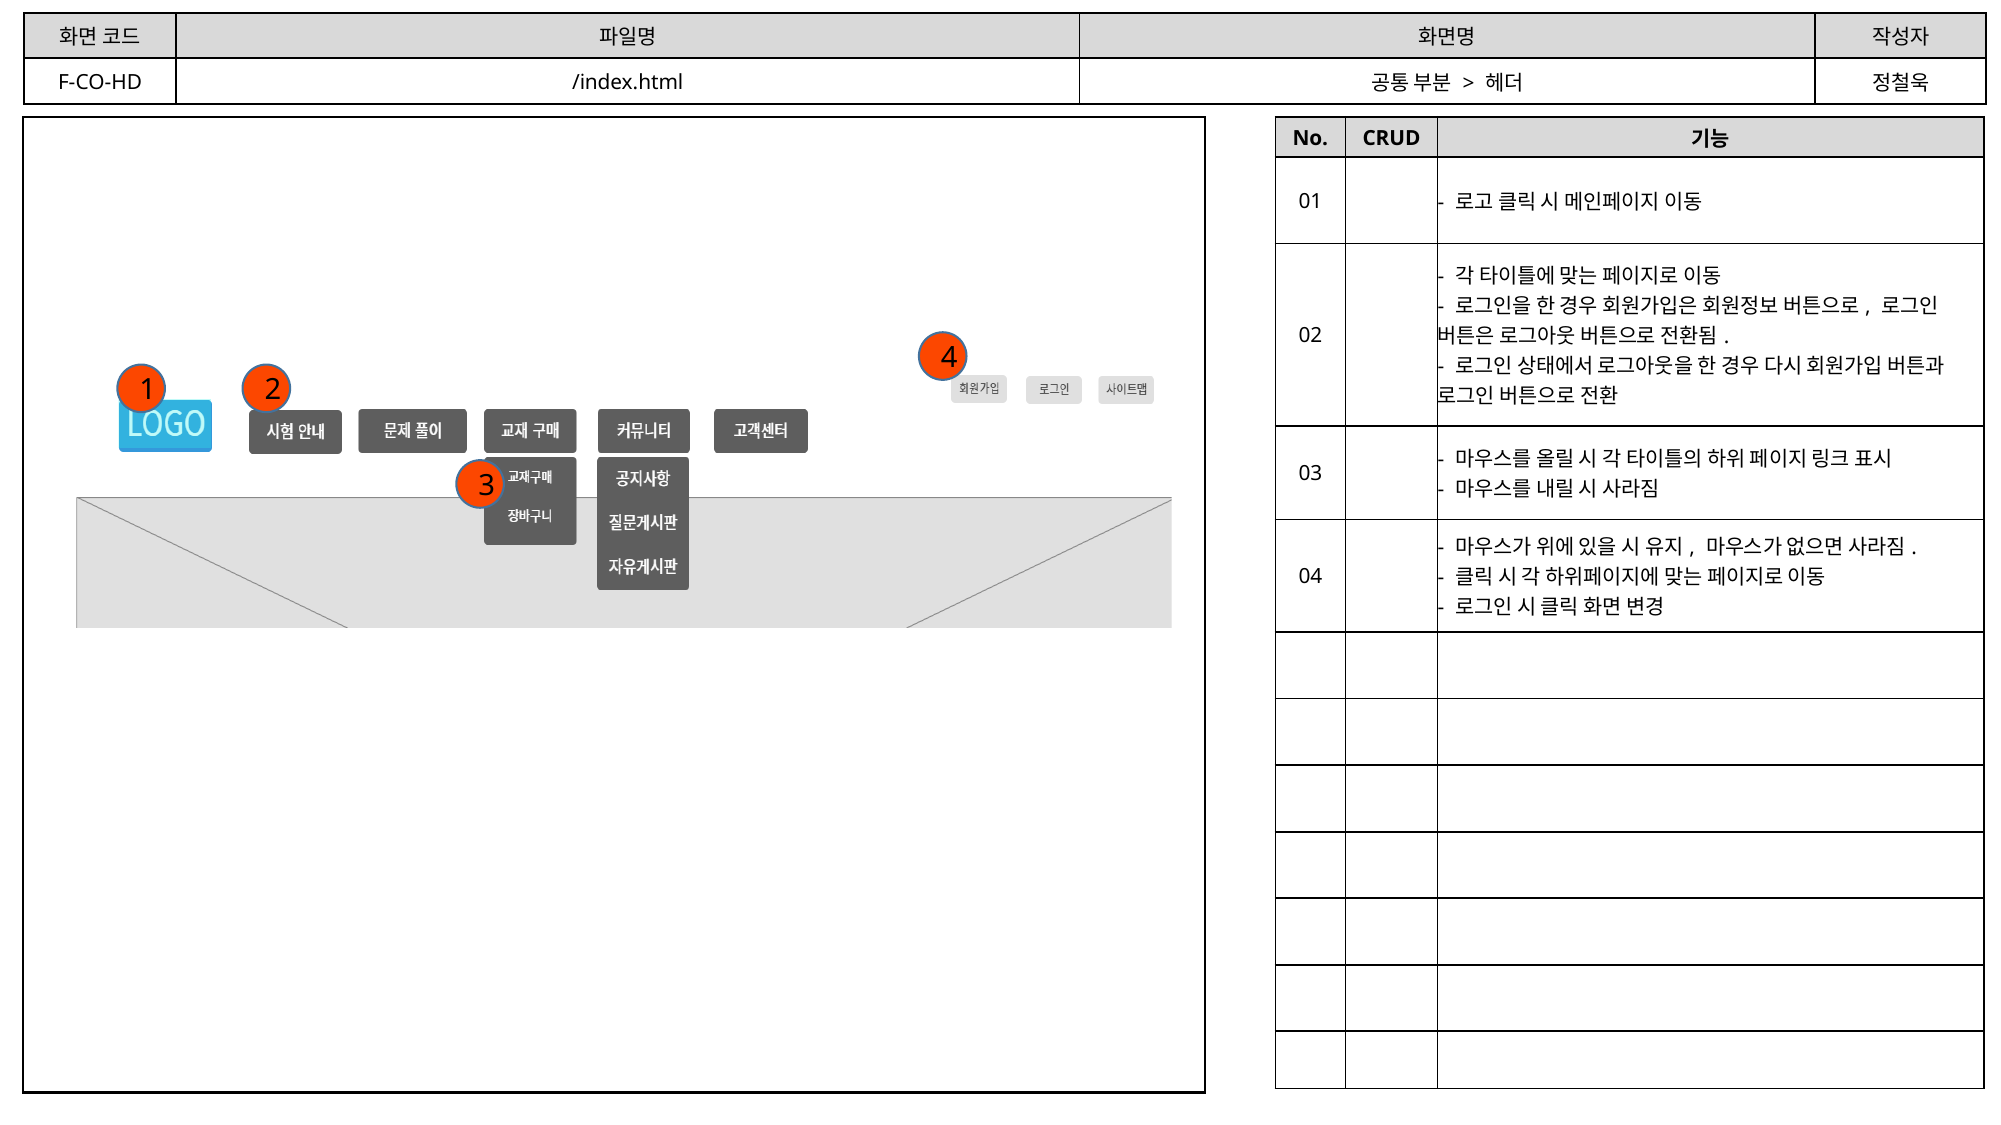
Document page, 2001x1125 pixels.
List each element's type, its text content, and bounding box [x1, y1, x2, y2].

table_header CRUD [1346, 118, 1437, 156]
table_cell [1438, 699, 1983, 764]
table_cell /index.html [177, 59, 1079, 103]
table_cell [1438, 633, 1983, 698]
table_cell [1276, 699, 1345, 764]
table_cell [1346, 427, 1437, 519]
table_cell 01 [1276, 158, 1345, 243]
table_header 파일명 [177, 14, 1079, 57]
table_header 화면 코드 [25, 14, 175, 57]
table_cell [1438, 899, 1983, 964]
table_cell [1346, 699, 1437, 764]
table_cell [1346, 158, 1437, 243]
table_cell [1276, 633, 1345, 698]
table_cell [1276, 966, 1345, 1030]
table_cell - 로고 클릭 시 메인페이지 이동 [1438, 158, 1983, 243]
table_cell [1276, 899, 1345, 964]
table_cell [1438, 833, 1983, 897]
table_cell [1276, 1032, 1345, 1088]
table_header 작성자 [1816, 14, 1985, 57]
table_header 화면명 [1080, 14, 1814, 57]
table_cell [1438, 1032, 1983, 1088]
table_cell [1276, 833, 1345, 897]
table_cell [1438, 766, 1983, 831]
table_cell [1346, 966, 1437, 1030]
table_header No. [1276, 118, 1345, 156]
table_cell [1346, 633, 1437, 698]
table_cell [1346, 520, 1437, 631]
table_header 기능 [1438, 118, 1983, 156]
table_cell [1346, 899, 1437, 964]
text_box 4 [923, 331, 962, 340]
text_box [22, 116, 1206, 1094]
table_cell 04 [1276, 520, 1345, 631]
table_cell [1346, 766, 1437, 831]
table_cell 03 [1276, 427, 1345, 519]
table_cell [1346, 244, 1437, 425]
table_cell - 마우스가 위에 있을 시 유지, 마우스가 없으면 사라짐. - 클릭 시 각 하위페이지에 맞는 페이지로 이동 - 로그인 시 클릭 화면 변경 [1438, 520, 1983, 631]
table_cell - 각 타이틀에 맞는 페이지로 이동 - 로그인을 한 경우 회원가입은 회원정보 버튼으로, 로그인 버튼은 로그아웃 버튼으로 전환됨. - 로그인 상태에서 로그아웃을 한 경우 다시 회원가입 버튼과 로그인 버튼으로 전환 [1438, 244, 1983, 425]
table_cell - 마우스를 올릴 시 각 타이틀의 하위 페이지 링크 표시 - 마우스를 내릴 시 사라짐 [1438, 427, 1983, 519]
table_cell [1276, 766, 1345, 831]
picture [71, 340, 1172, 628]
table_cell [1346, 1032, 1437, 1088]
table_cell 공통 부분 > 헤더 [1080, 59, 1814, 103]
table_cell 정철욱 [1816, 59, 1985, 103]
table_cell 02 [1276, 244, 1345, 425]
table_cell F-CO-HD [25, 59, 175, 103]
table_cell [1346, 833, 1437, 897]
table_cell [1438, 966, 1983, 1030]
